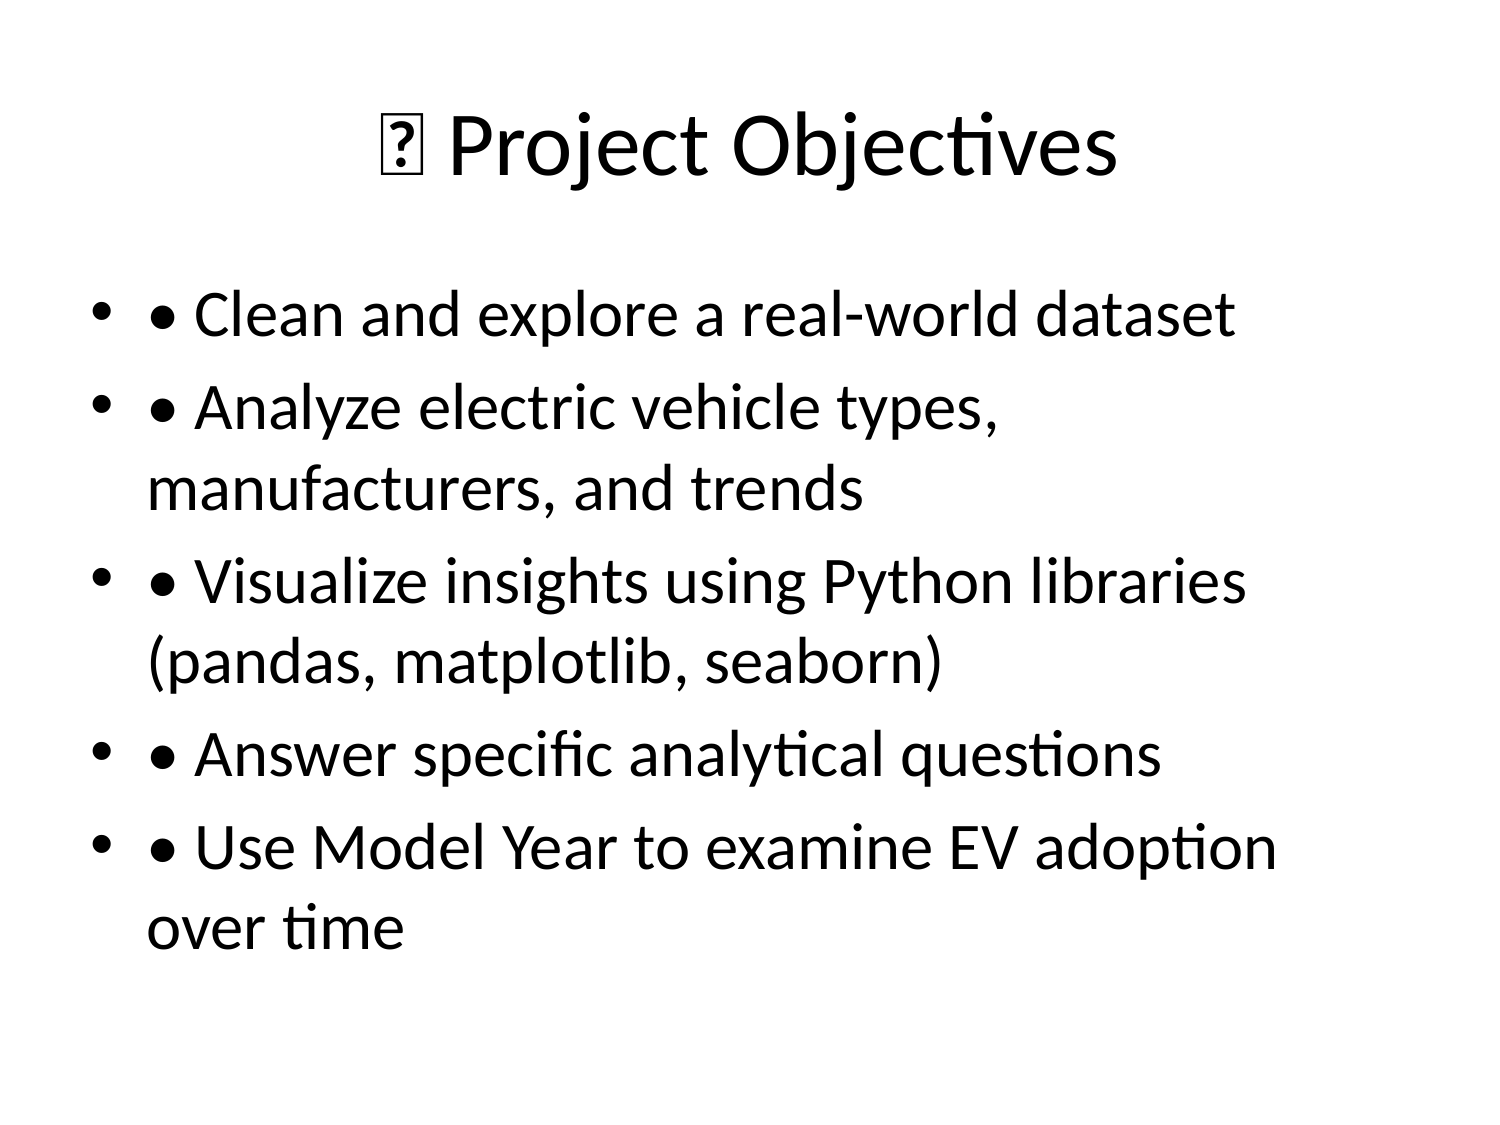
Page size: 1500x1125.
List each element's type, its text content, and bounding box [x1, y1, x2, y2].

title 🎯 Project Objectives [75, 45, 1425, 233]
list • Clean and explore a real-world dataset • Analyze electric vehicle types, manufacturers, and trends • Visualize insights using Python libraries (pandas, matplotlib, seaborn) • Answer specific analytical questions • Use Model Year to examine EV adoption over time [75, 262, 1425, 1005]
